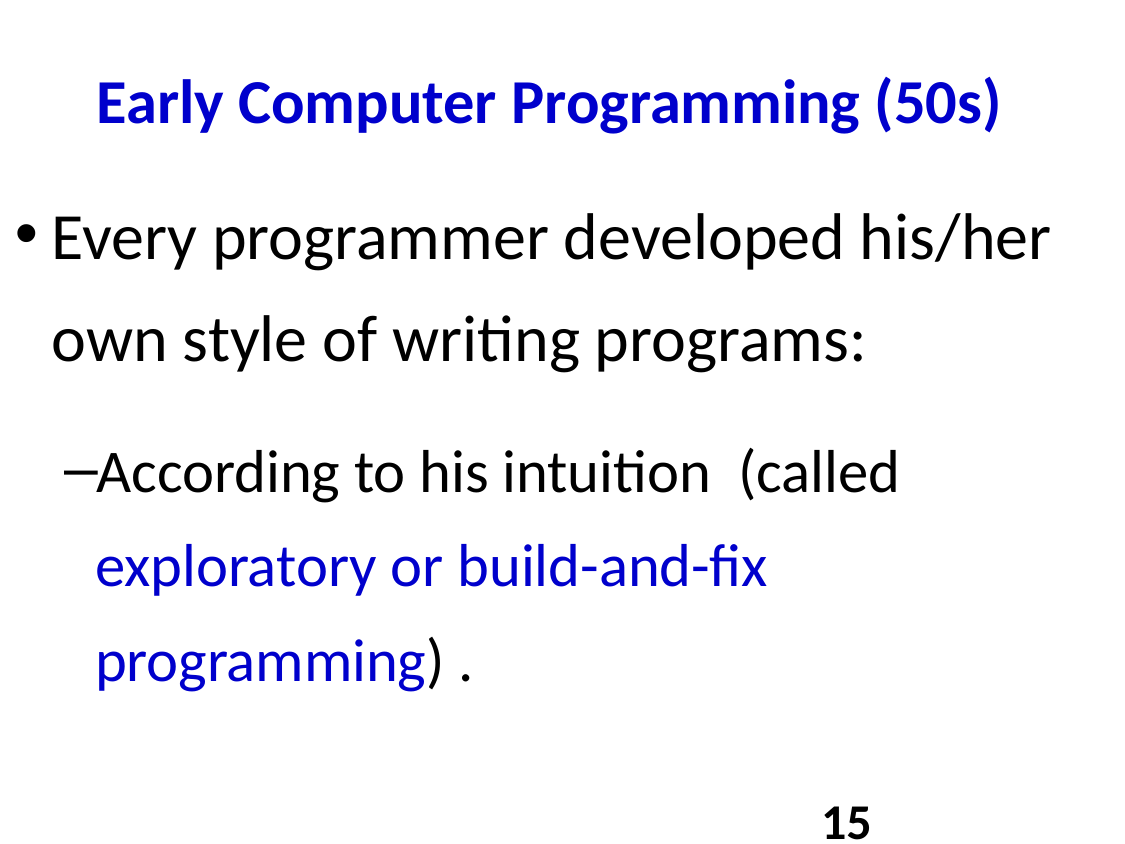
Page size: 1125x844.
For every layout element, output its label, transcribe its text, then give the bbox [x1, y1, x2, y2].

list Every programmer developed his/her own style of writing programs: According to his intuition (called exploratory or build-and-fix programming) . [12, 163, 1100, 701]
slide_number 15 [806, 782, 1069, 827]
title Early Computer Programming (50s)‏ [0, 46, 1113, 159]
